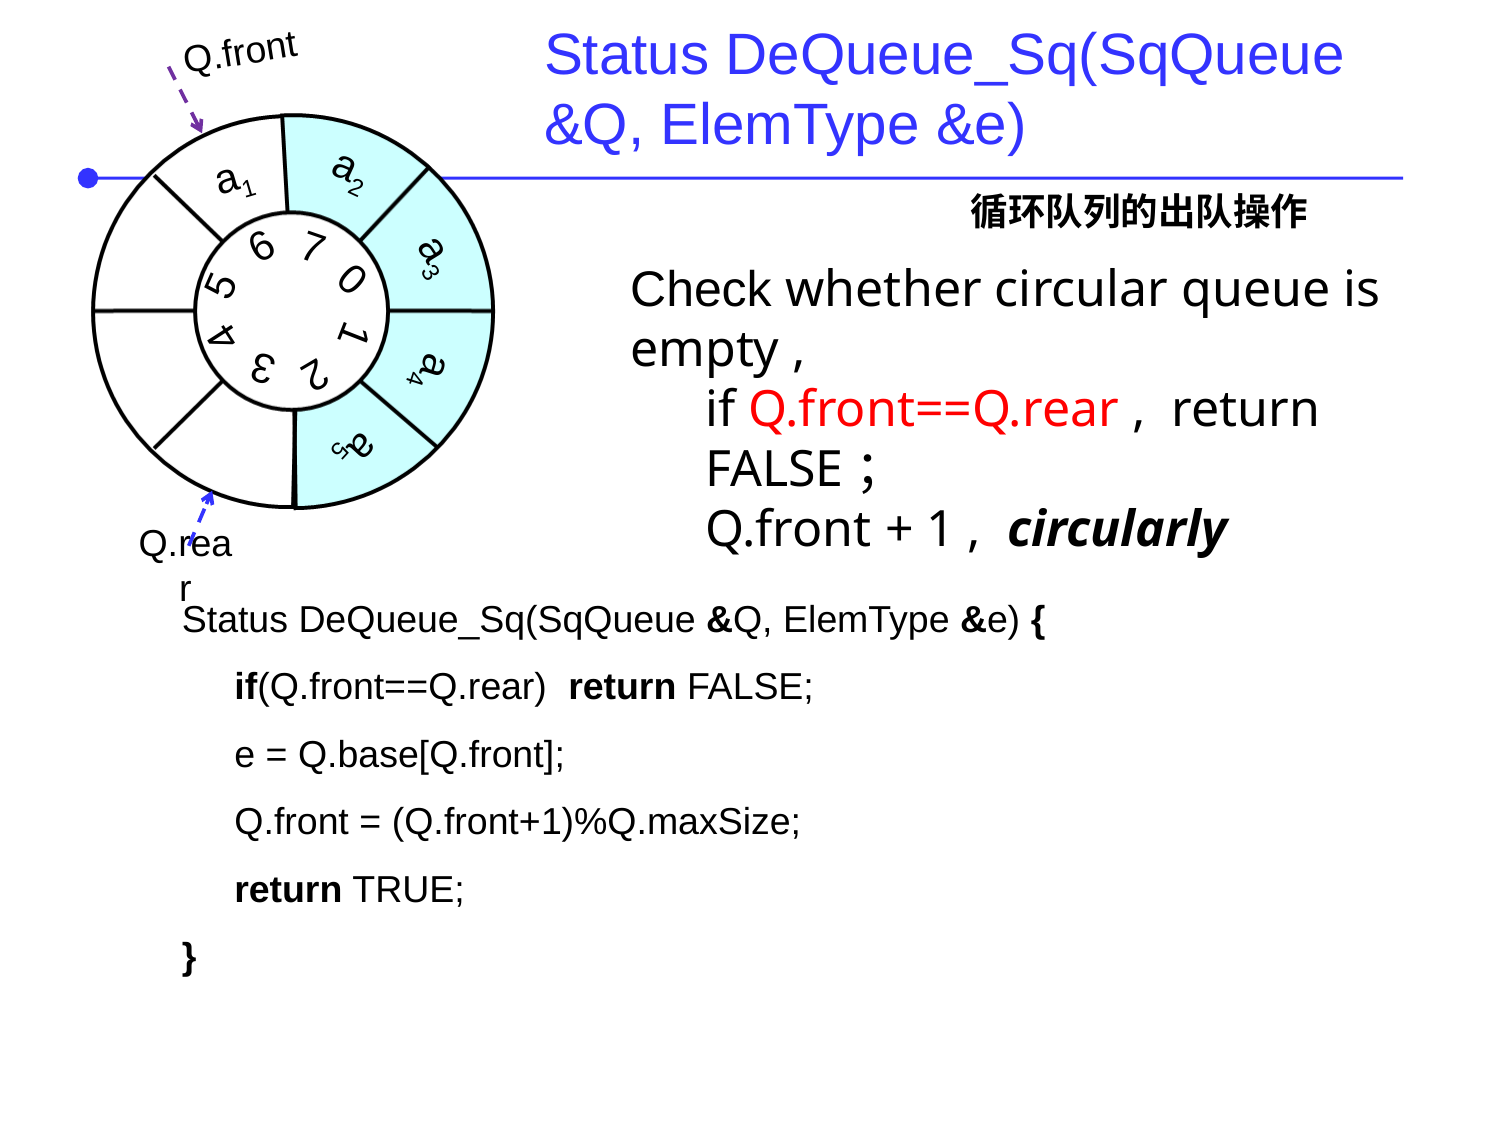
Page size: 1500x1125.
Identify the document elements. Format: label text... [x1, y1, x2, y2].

picture [90, 112, 167, 511]
text_box Status DeQueue_Sq(SqQueue &Q, ElemType &e) { if(Q.front==Q.rear) return FALSE; e = Q.base[Q.front]; Q.front = (Q.front+1)%Q.maxSize; return TRUE; } [152, 564, 1454, 1046]
text_box Status DeQueue_Sq(SqQueue &Q, ElemType &e) [529, 18, 1444, 154]
list Check whether circular queue is empty , if Q.front==Q.rear , return FALSE； Q.front + 1 , circularly [614, 248, 1469, 560]
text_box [122, 489, 251, 604]
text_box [167, 20, 313, 134]
picture [313, 112, 496, 511]
text_box 循环队列的出队操作 [924, 173, 1355, 249]
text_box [92, 115, 494, 523]
